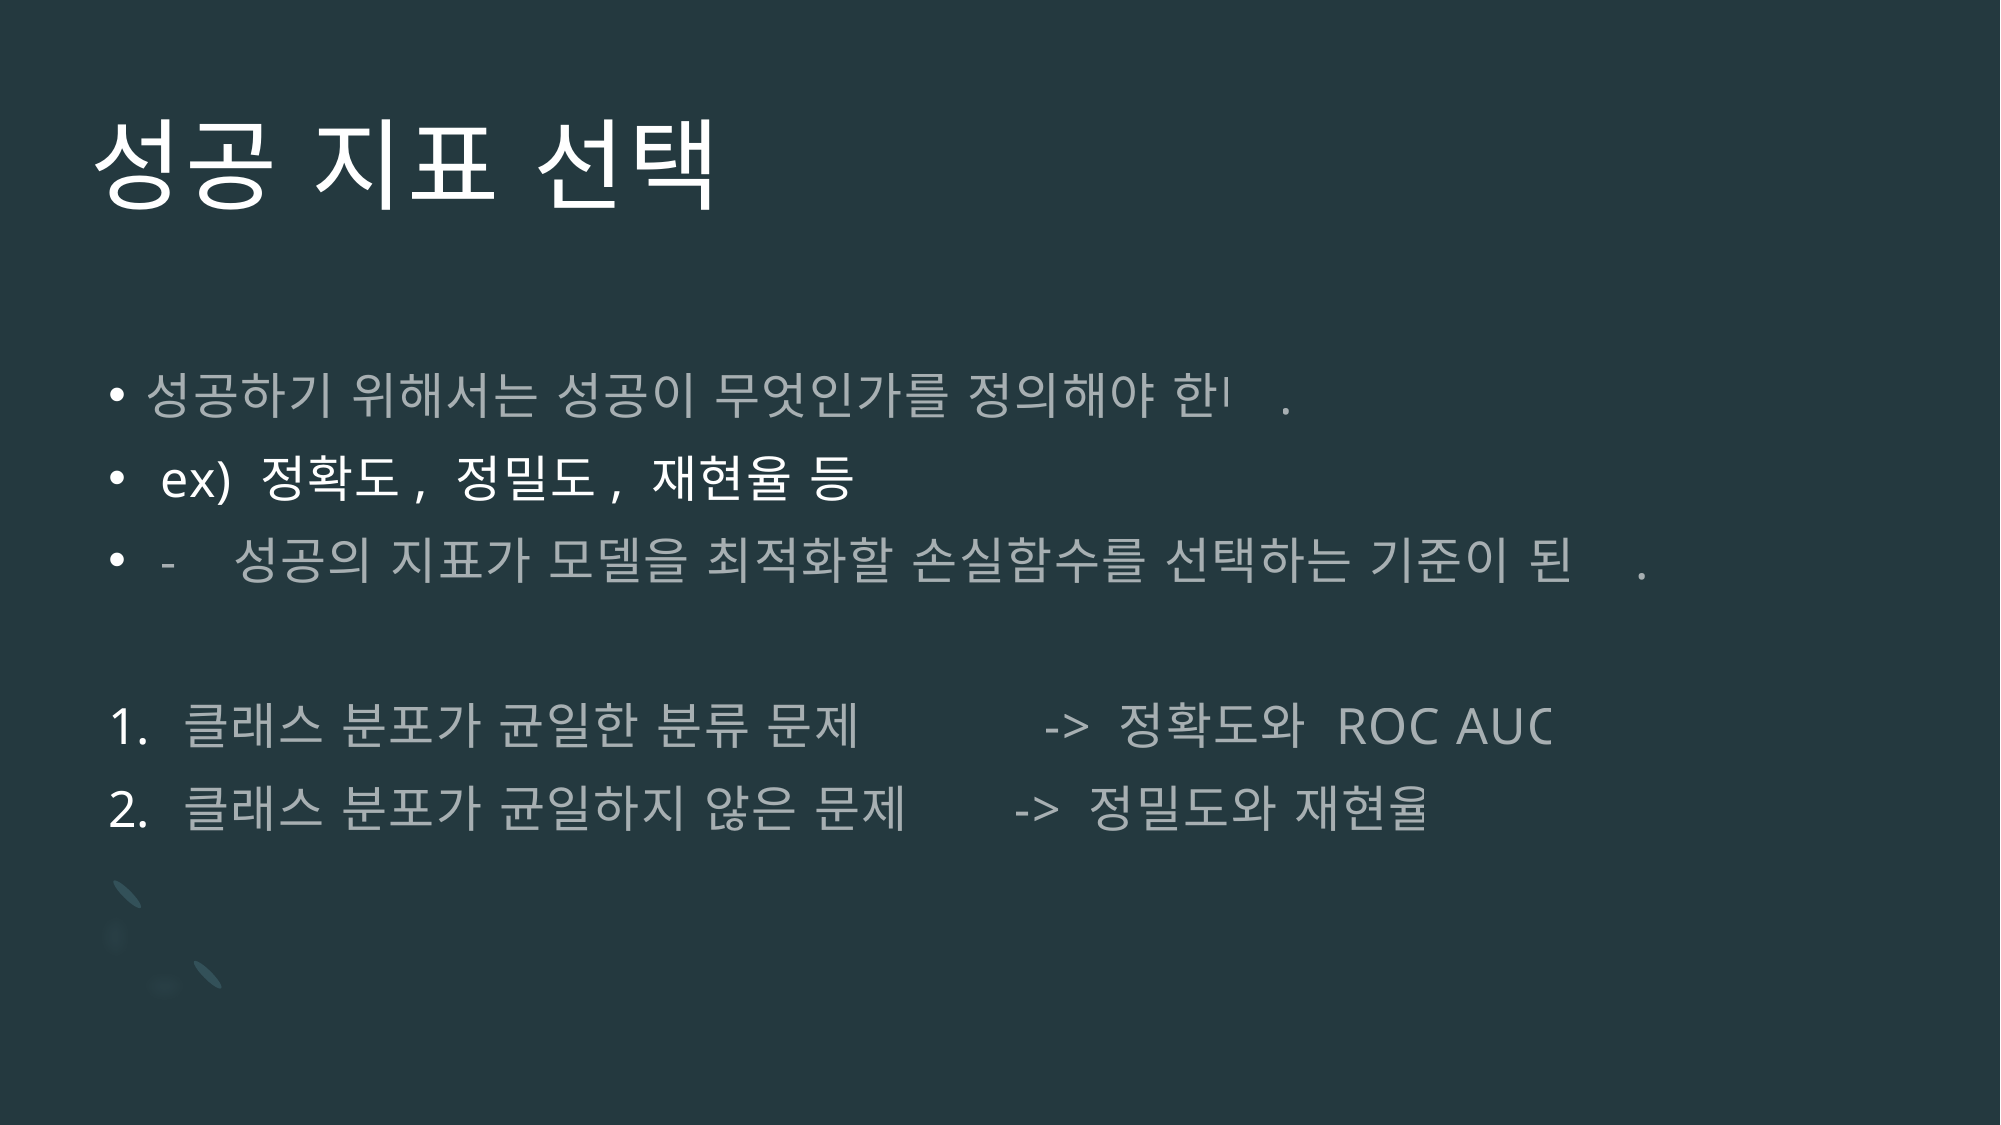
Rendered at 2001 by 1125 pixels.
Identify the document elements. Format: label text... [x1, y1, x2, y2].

list 성공하기 위해서는 성공이 무엇인가를 정의해야 한다. ex) 정확도, 정밀도, 재현율 등 - 성공의 지표가 모델을 최적화할 손실함수를 선택하는 기준이 된다. 클래스 분포가 균일한 분류 문제 -> 정확도와 ROC AUC 클래스 분포가 균일하지 않은 문제 -> 정밀도와 재현율 [90, 346, 1910, 1000]
title 성공 지표 선택 [90, 90, 1910, 309]
